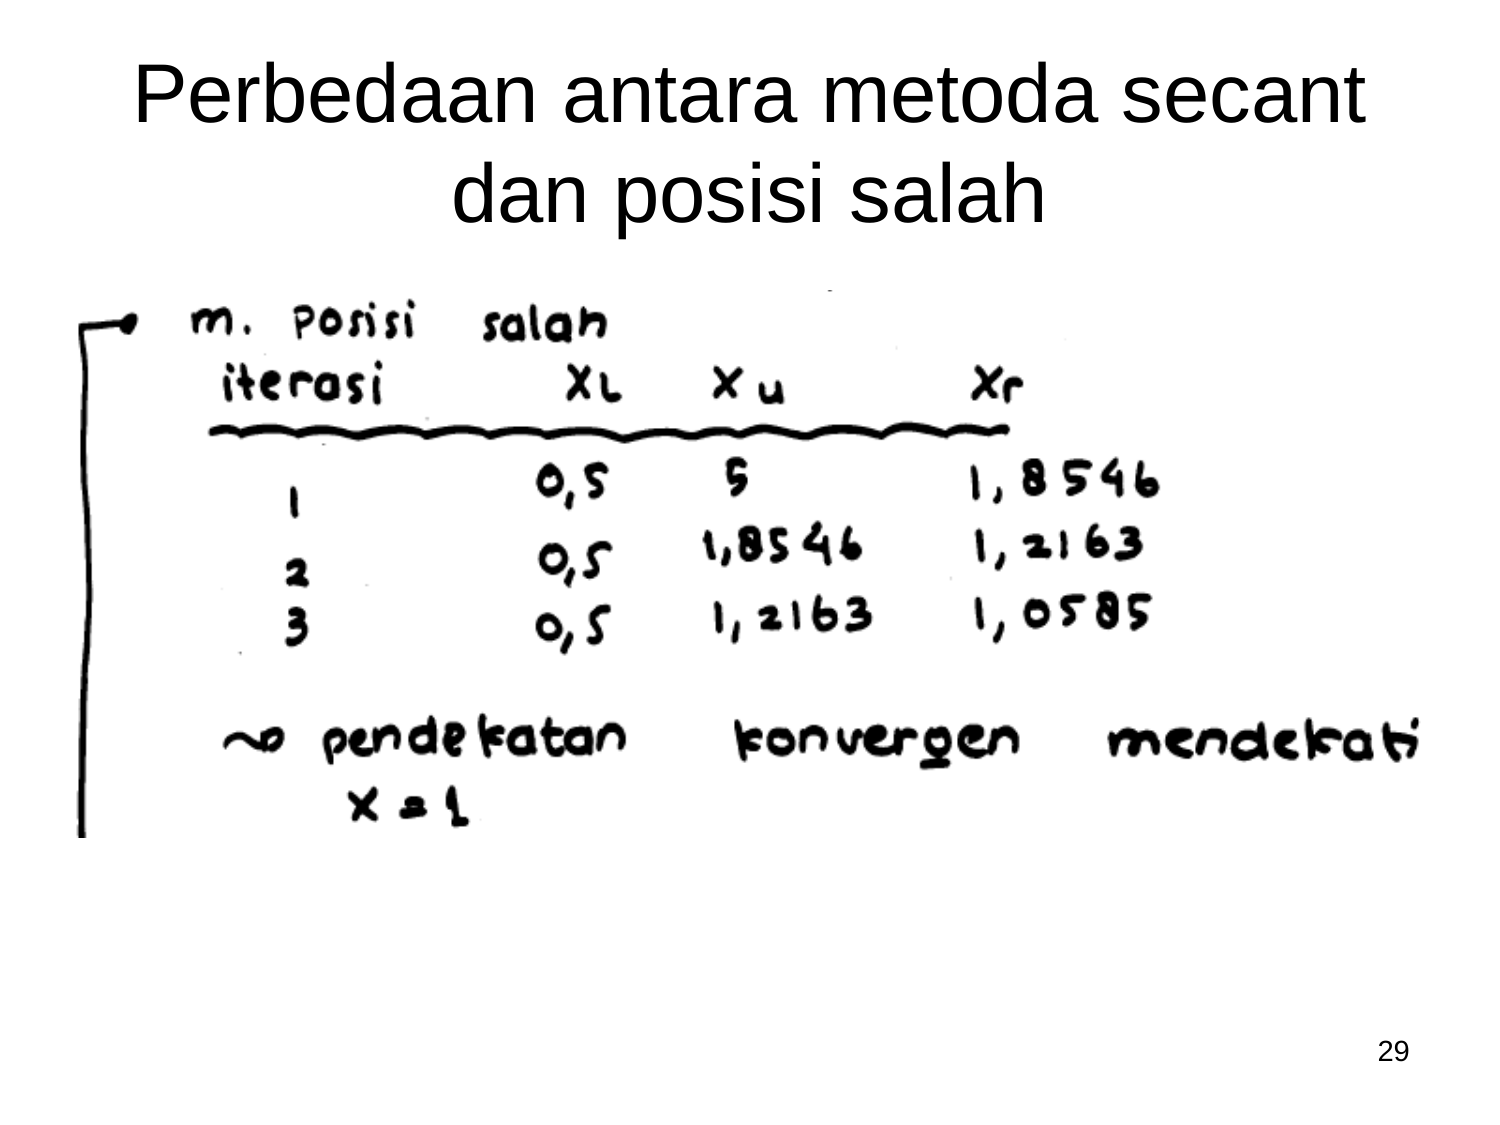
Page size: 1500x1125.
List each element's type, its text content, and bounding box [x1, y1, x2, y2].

title Perbedaan antara metoda secant dan posisi salah [74, 44, 1426, 233]
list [64, 290, 1447, 838]
slide_number 29 [1074, 1024, 1426, 1103]
